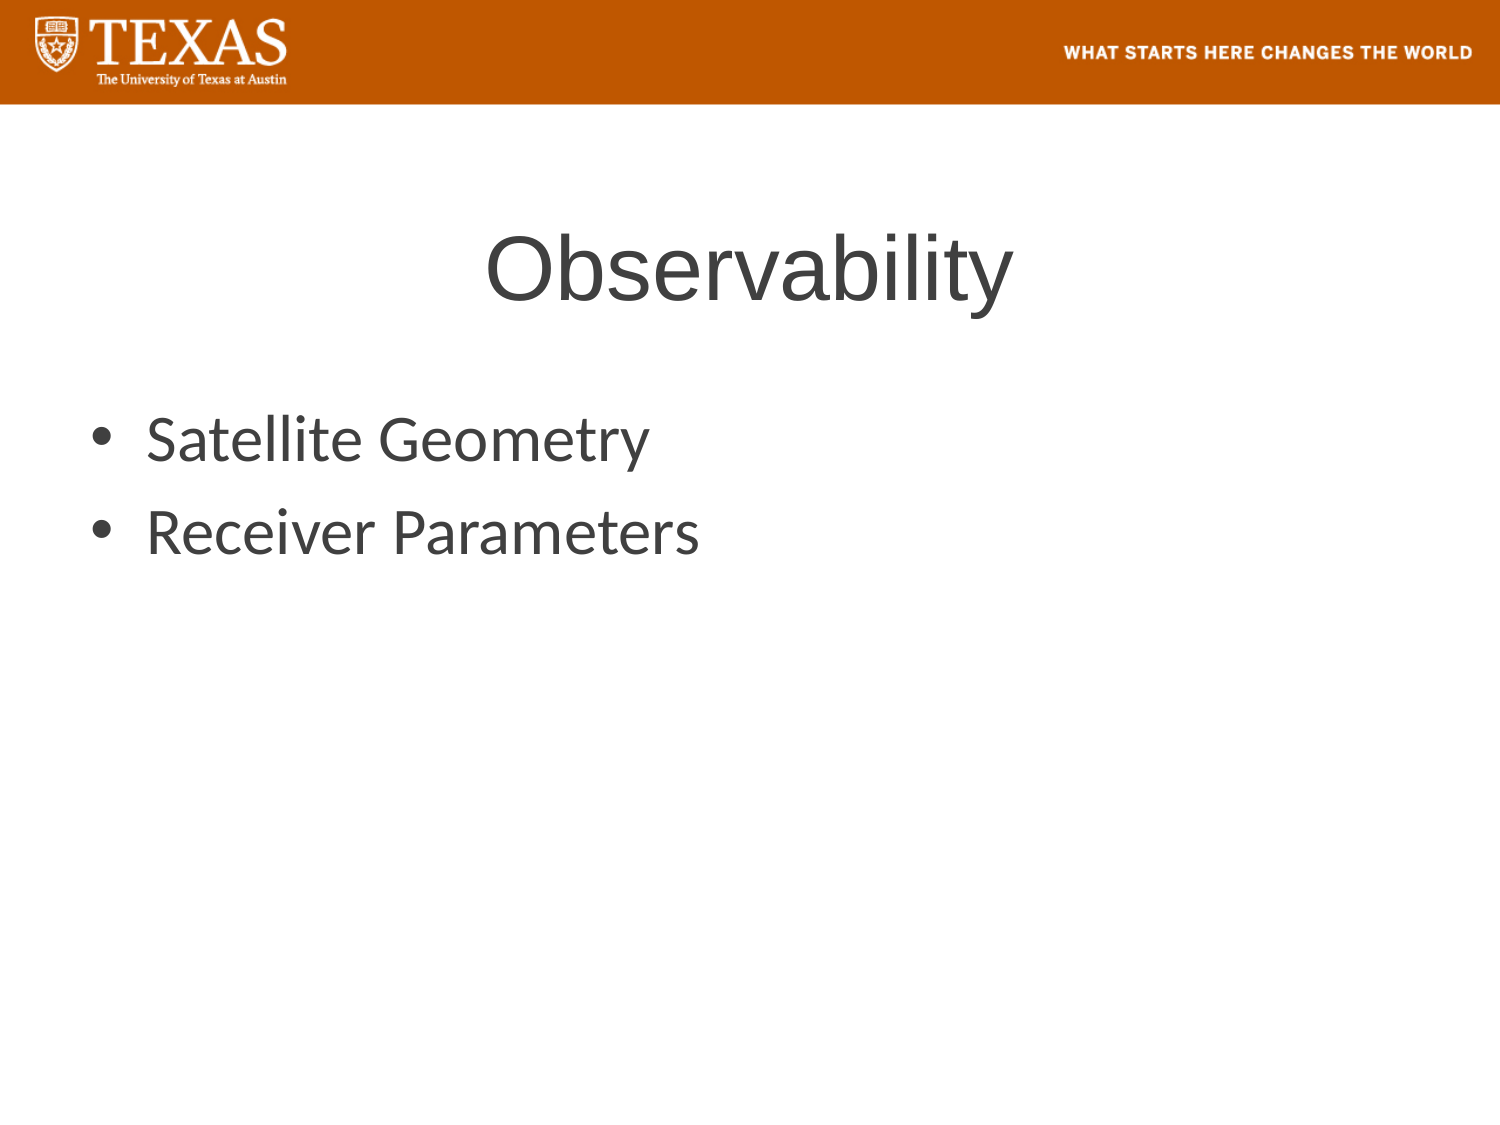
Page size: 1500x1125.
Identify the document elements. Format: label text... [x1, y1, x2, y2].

list Satellite Geometry Receiver Parameters [75, 387, 1425, 1025]
picture [0, 0, 1500, 1125]
title Observability [75, 170, 1425, 358]
